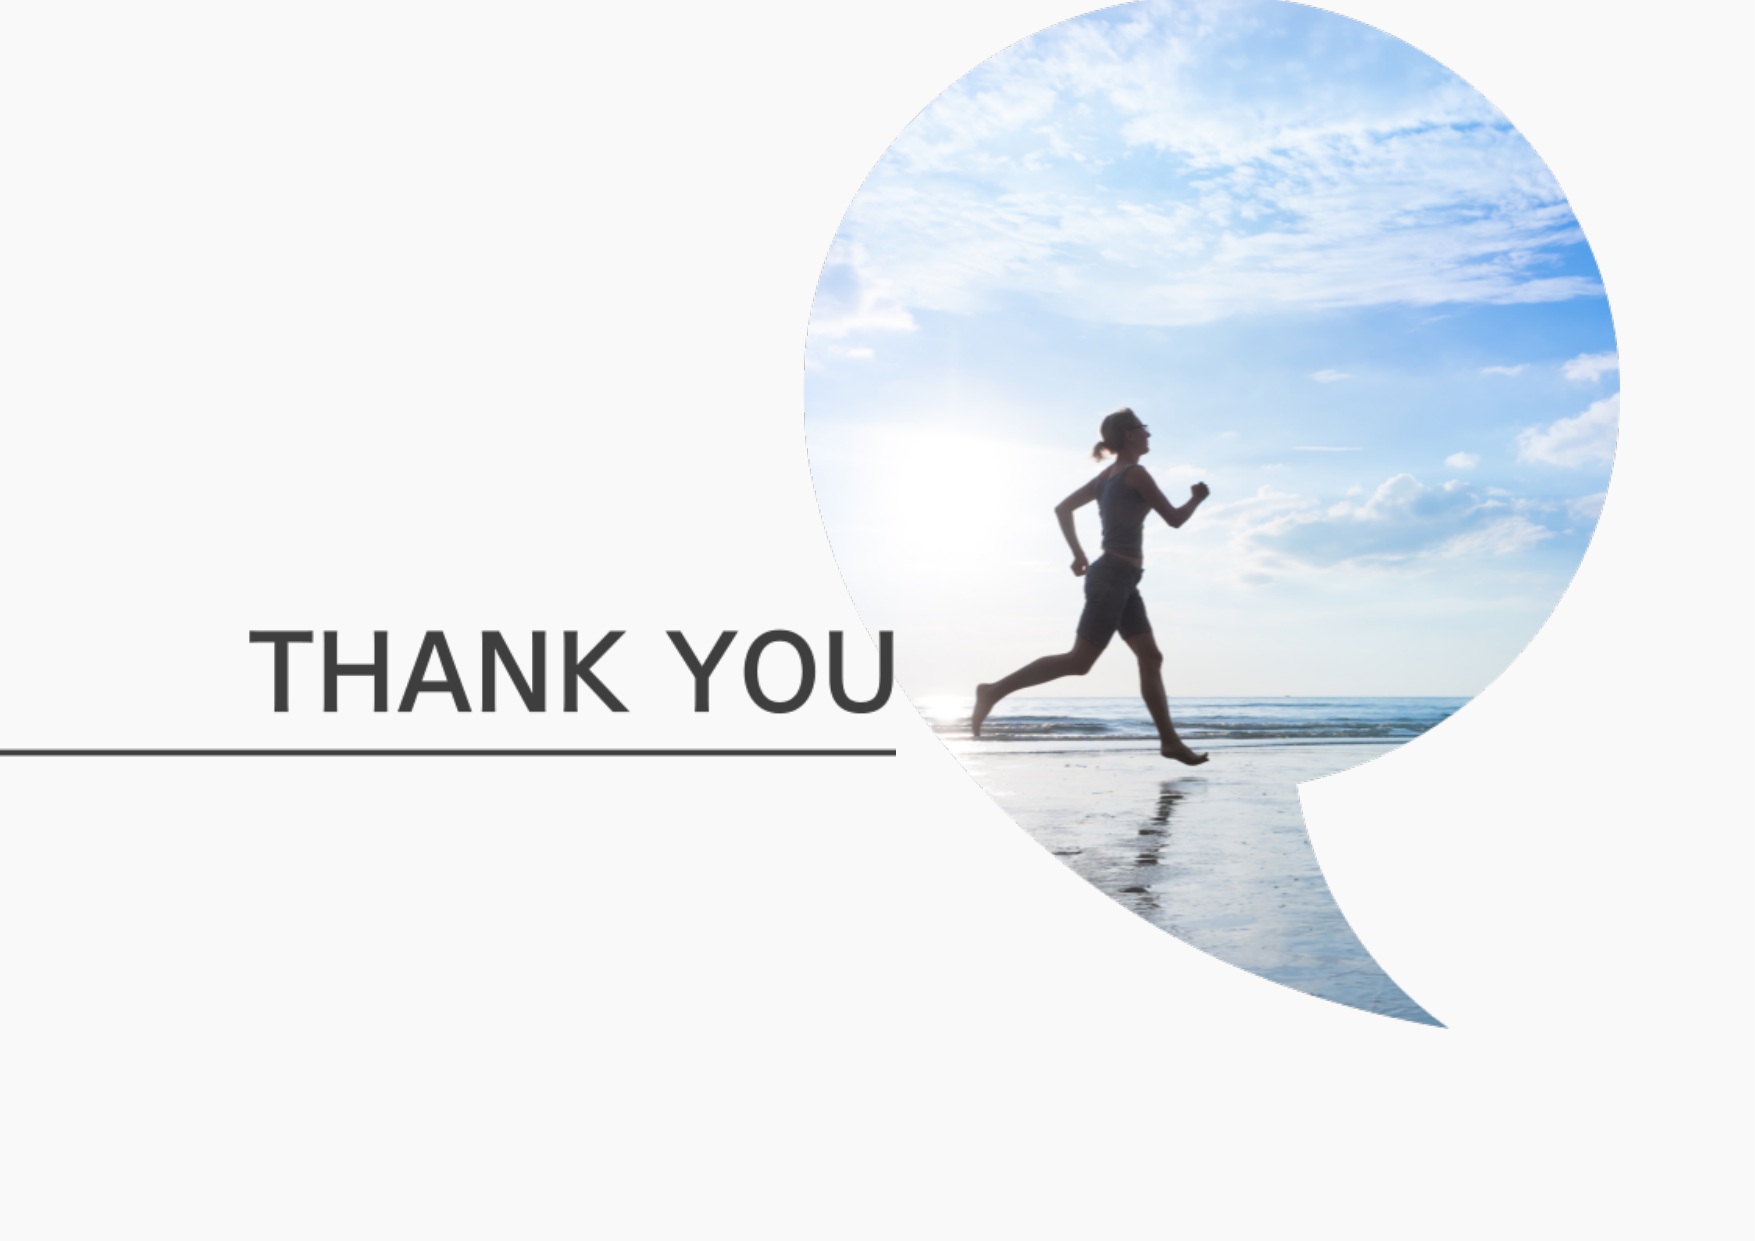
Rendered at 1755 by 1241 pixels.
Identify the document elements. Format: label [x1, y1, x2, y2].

picture [230, 576, 956, 812]
text_box [802, 0, 1620, 1029]
text_box [0, 741, 896, 765]
